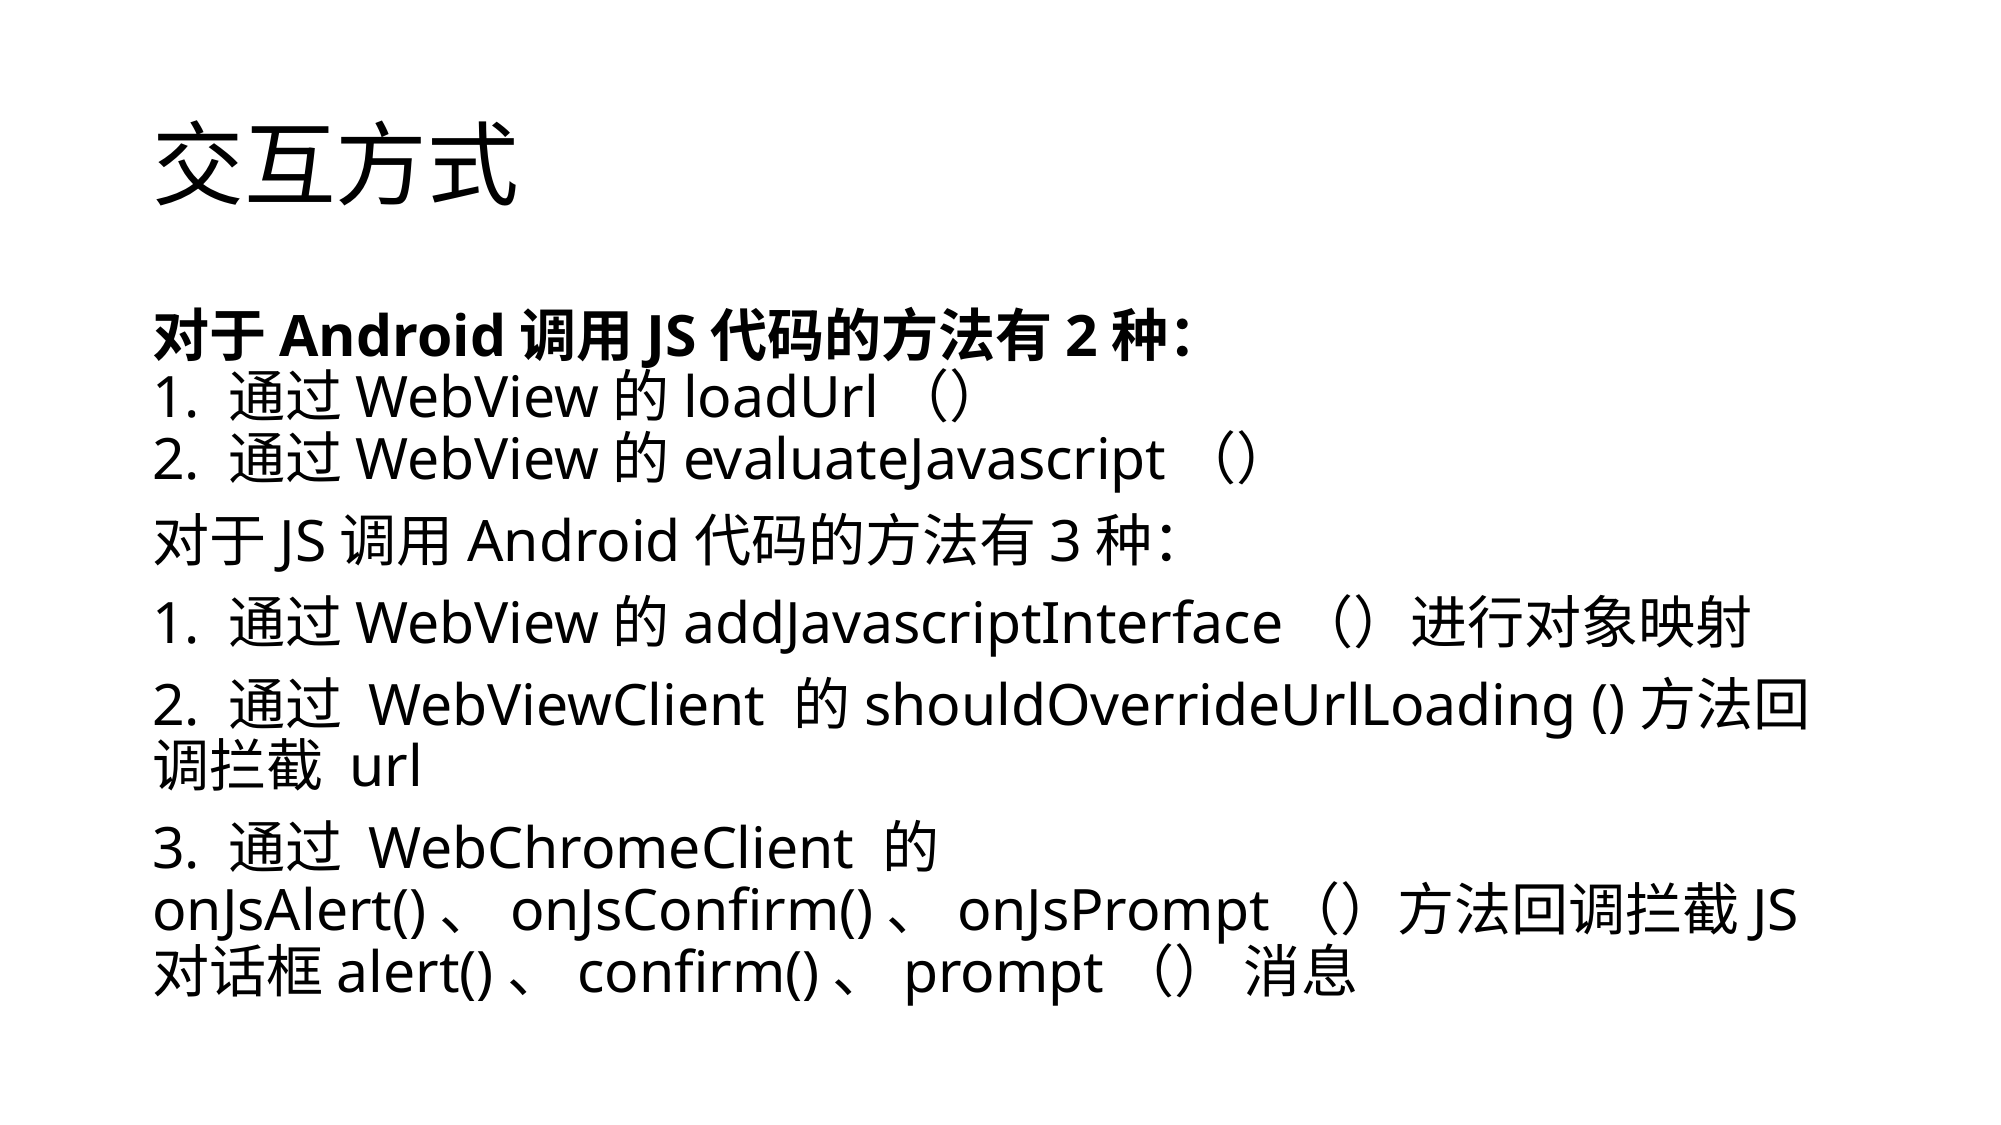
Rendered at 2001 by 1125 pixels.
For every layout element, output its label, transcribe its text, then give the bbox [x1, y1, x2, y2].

list 对于Android调用JS代码的方法有2种： 1. 通过WebView的loadUrl（） 2. 通过WebView的evaluateJavascript（） 对于JS调用Android代码的方法有3种： 1. 通过WebView的addJavascriptInterface（）进行对象映射 2. 通过 WebViewClient 的shouldOverrideUrlLoading ()方法回调拦截 url 3. 通过 WebChromeClient 的onJsAlert()、onJsConfirm()、onJsPrompt（）方法回调拦截JS对话框alert()、confirm()、prompt（） 消息 [137, 299, 1863, 1014]
title 交互方式 [137, 59, 1863, 278]
